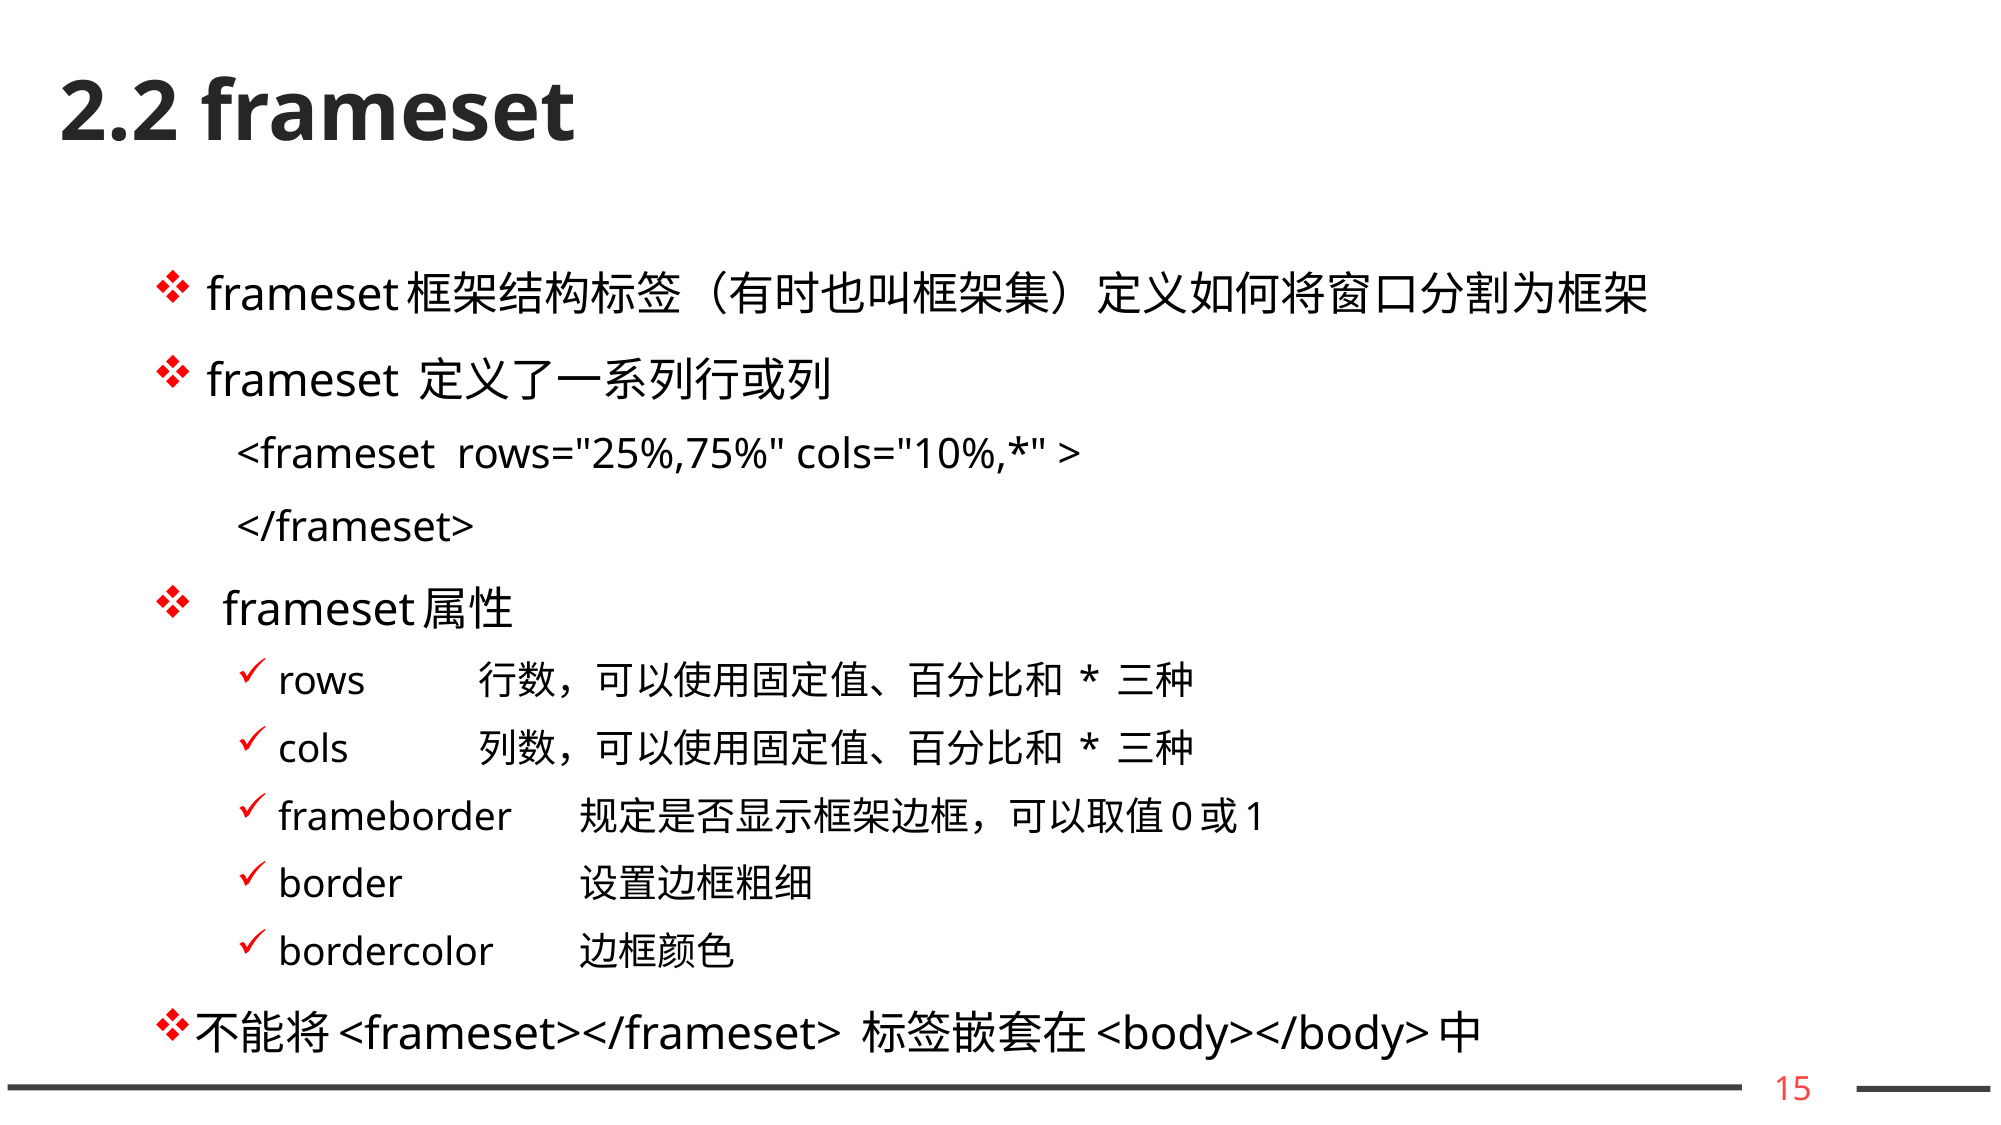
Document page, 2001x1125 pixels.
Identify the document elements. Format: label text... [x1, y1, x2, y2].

title 2.2 frameset [44, 4, 1770, 222]
list frameset框架结构标签（有时也叫框架集）定义如何将窗口分割为框架 frameset 定义了一系列行或列 <frameset rows="25%,75%" cols="10%,*" > </frameset> frameset属性 rows 行数，可以使用固定值、百分比和 * 三种 cols 列数，可以使用固定值、百分比和 * 三种 frameborder 规定是否显示框架边框，可以取值0或1 border 设置边框粗细 bordercolor 边框颜色 不能将<frameset></frameset> 标签嵌套在<body></body>中 [137, 240, 1863, 1077]
